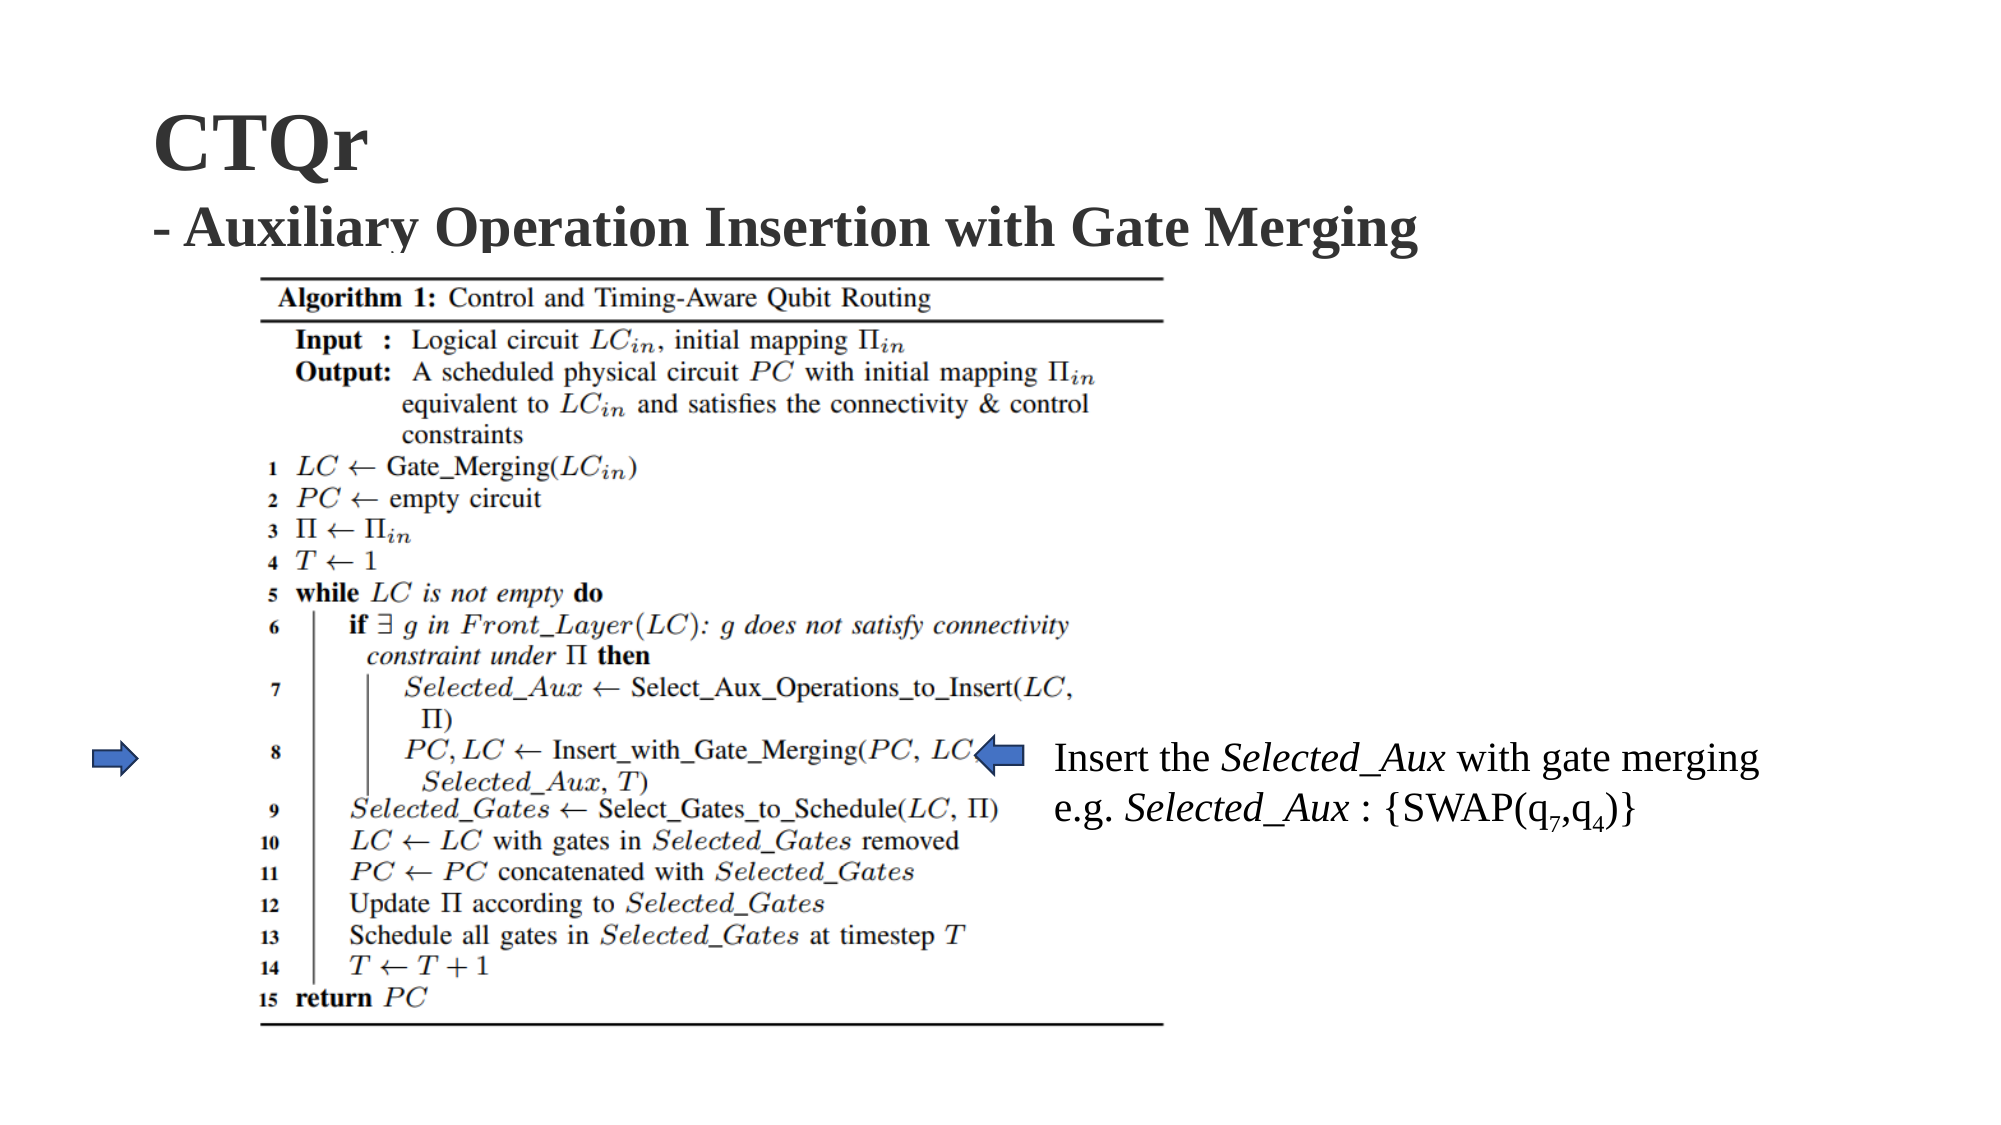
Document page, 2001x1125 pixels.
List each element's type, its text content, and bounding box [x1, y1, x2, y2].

text_box Insert the Selected_Aux with gate merging e.g. Selected_Aux : {SWAP(q7,q4)} [1177, 722, 1990, 845]
text_box [92, 739, 139, 778]
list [249, 253, 1177, 1045]
title CTQr - Auxiliary Operation Insertion with Gate Merging [137, 59, 1863, 278]
